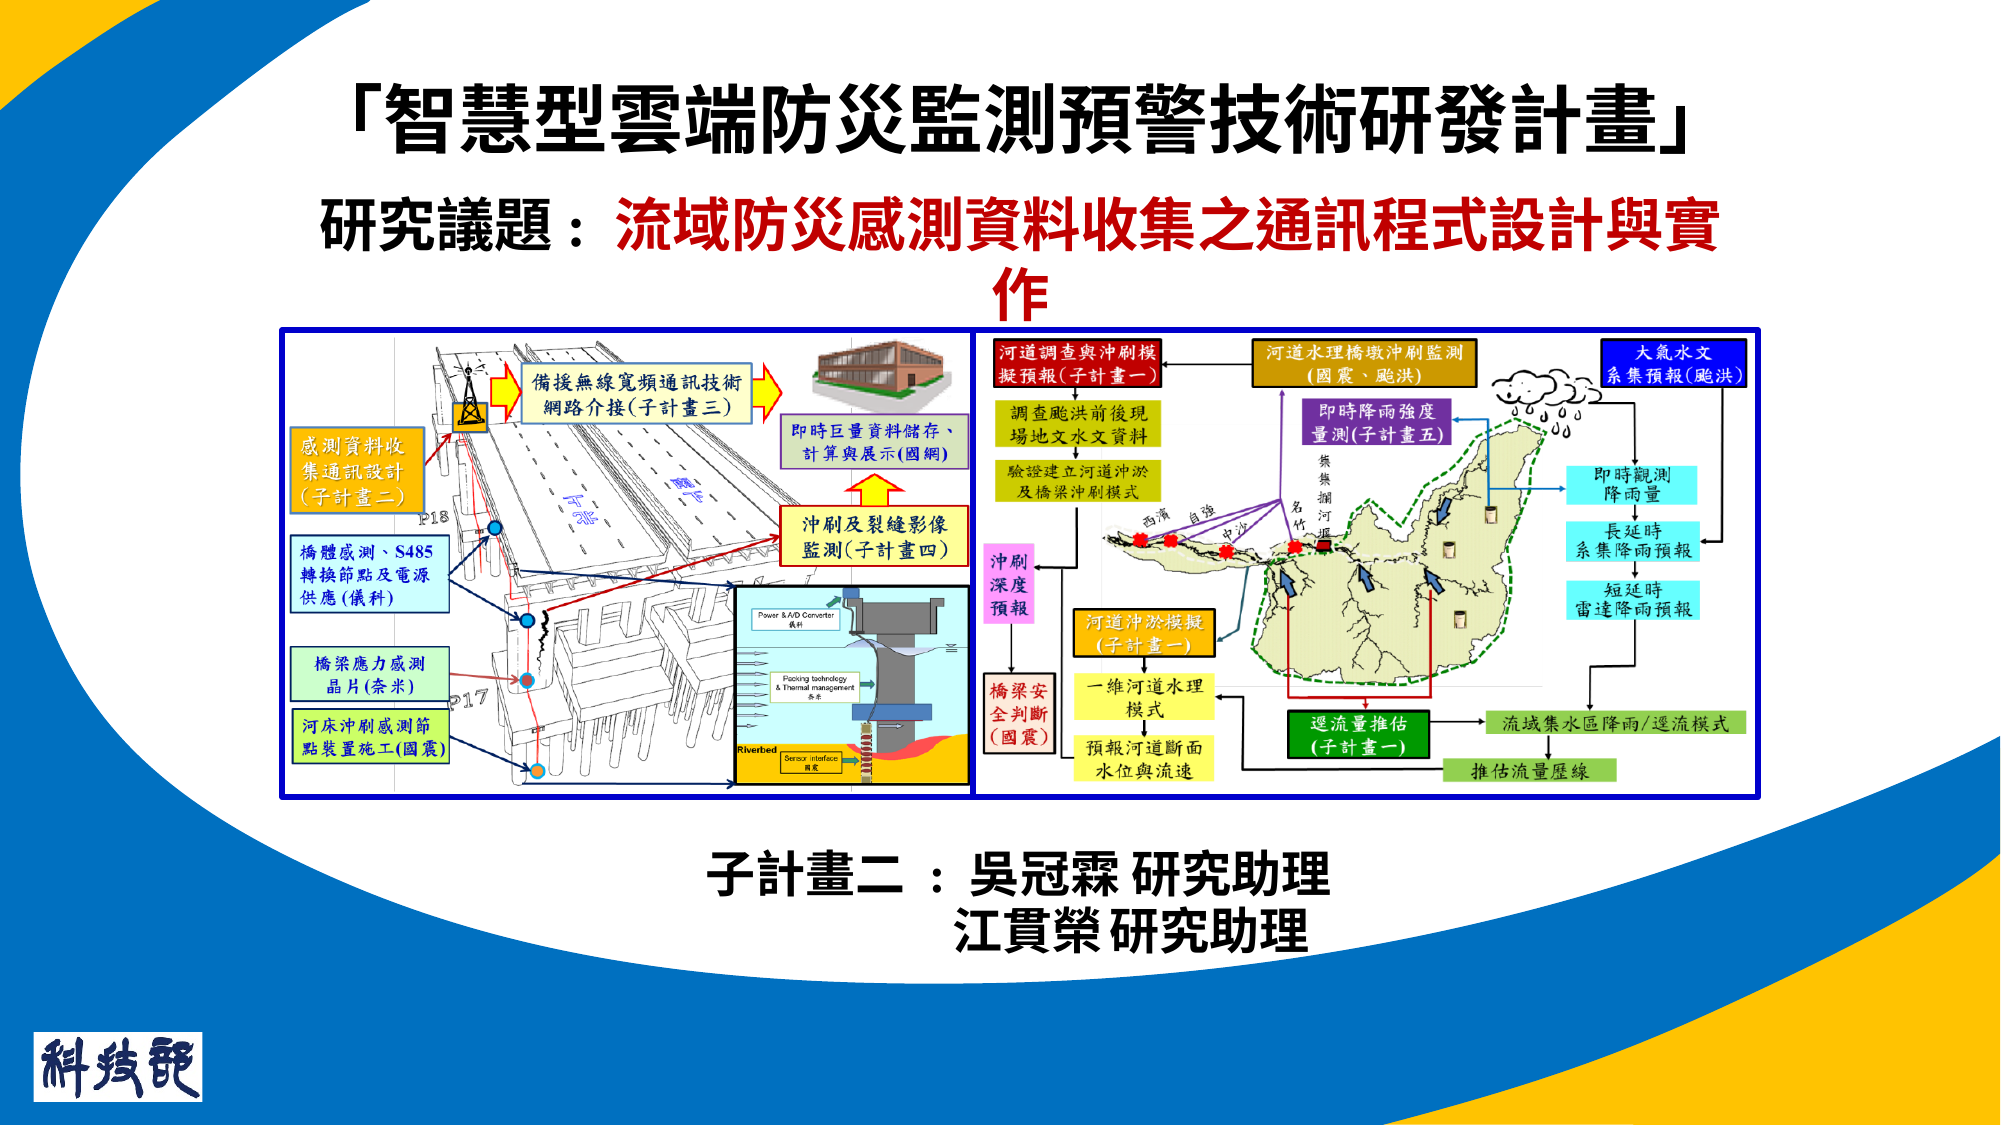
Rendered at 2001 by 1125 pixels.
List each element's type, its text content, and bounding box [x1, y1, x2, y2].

picture [33, 1032, 203, 1102]
picture [285, 333, 970, 794]
picture [976, 333, 1755, 794]
text_box 江貫榮 研究助理 [937, 891, 1388, 967]
